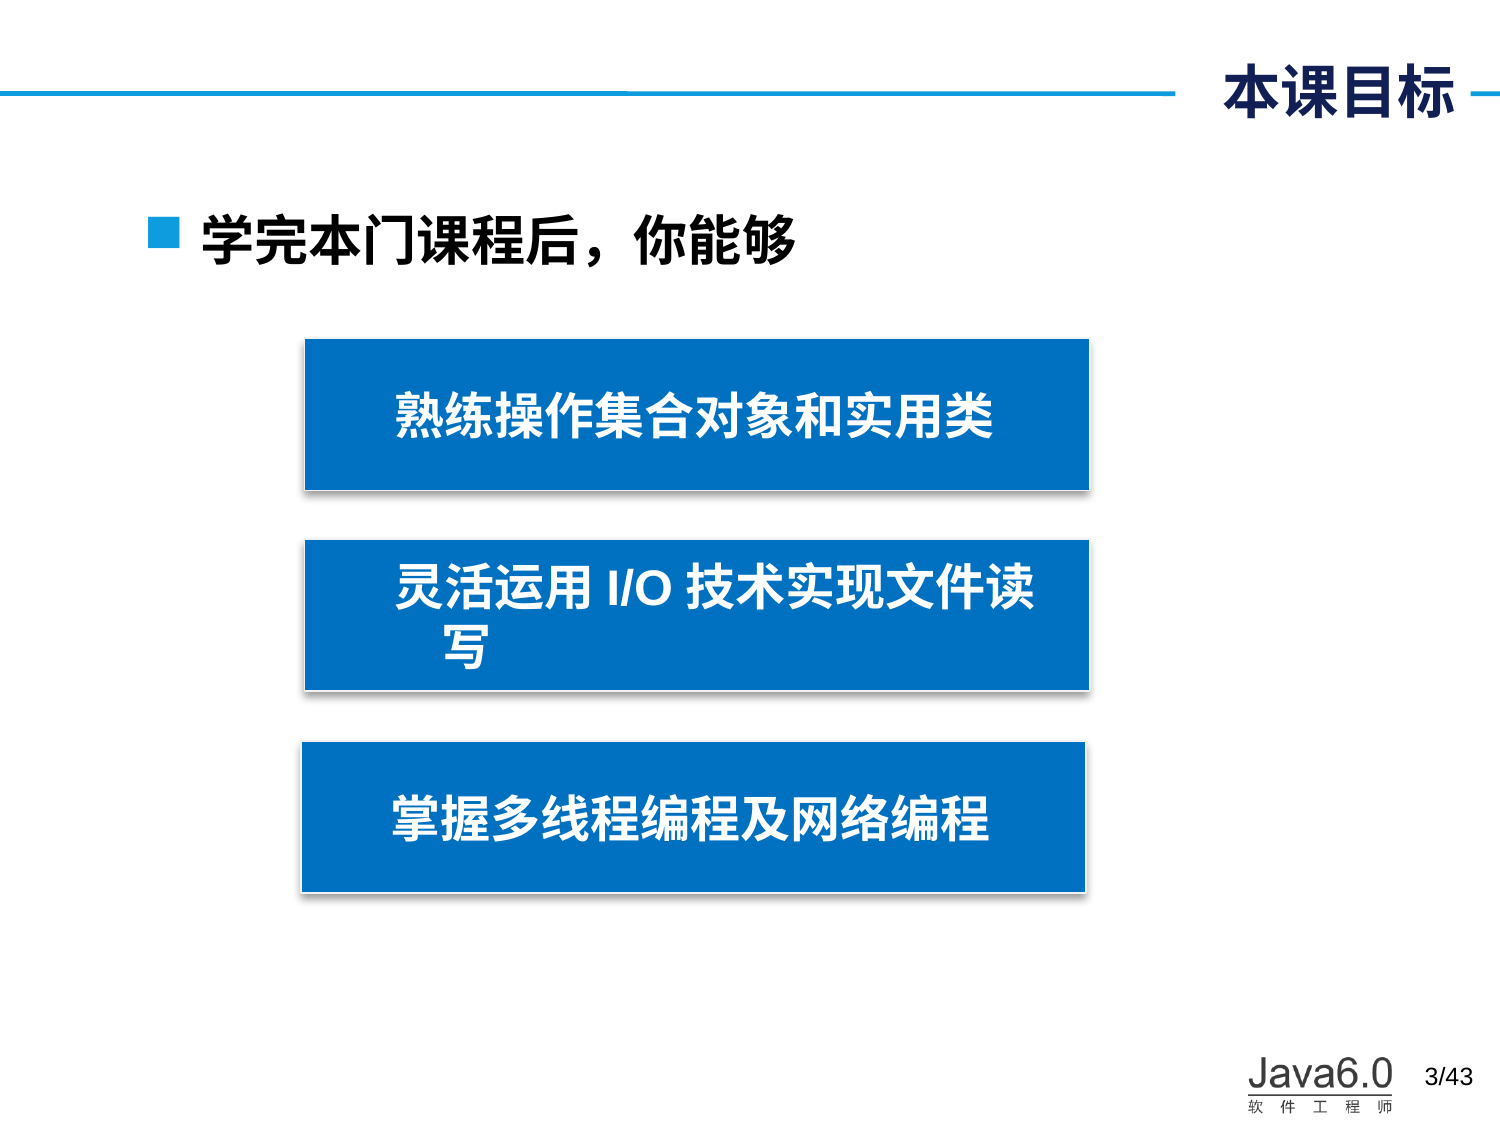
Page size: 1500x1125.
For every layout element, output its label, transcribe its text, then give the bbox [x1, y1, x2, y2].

text_box 掌握多线程编程及网络编程 [301, 740, 1087, 894]
title 本课目标 [1175, 46, 1471, 133]
text_box 灵活运用I/O技术实现文件读写 [304, 538, 1090, 692]
list 学完本门课程后，你能够 [128, 199, 1383, 1043]
slide_number /43 [1138, 1053, 1489, 1114]
text_box 熟练操作集合对象和实用类 [304, 338, 1090, 491]
